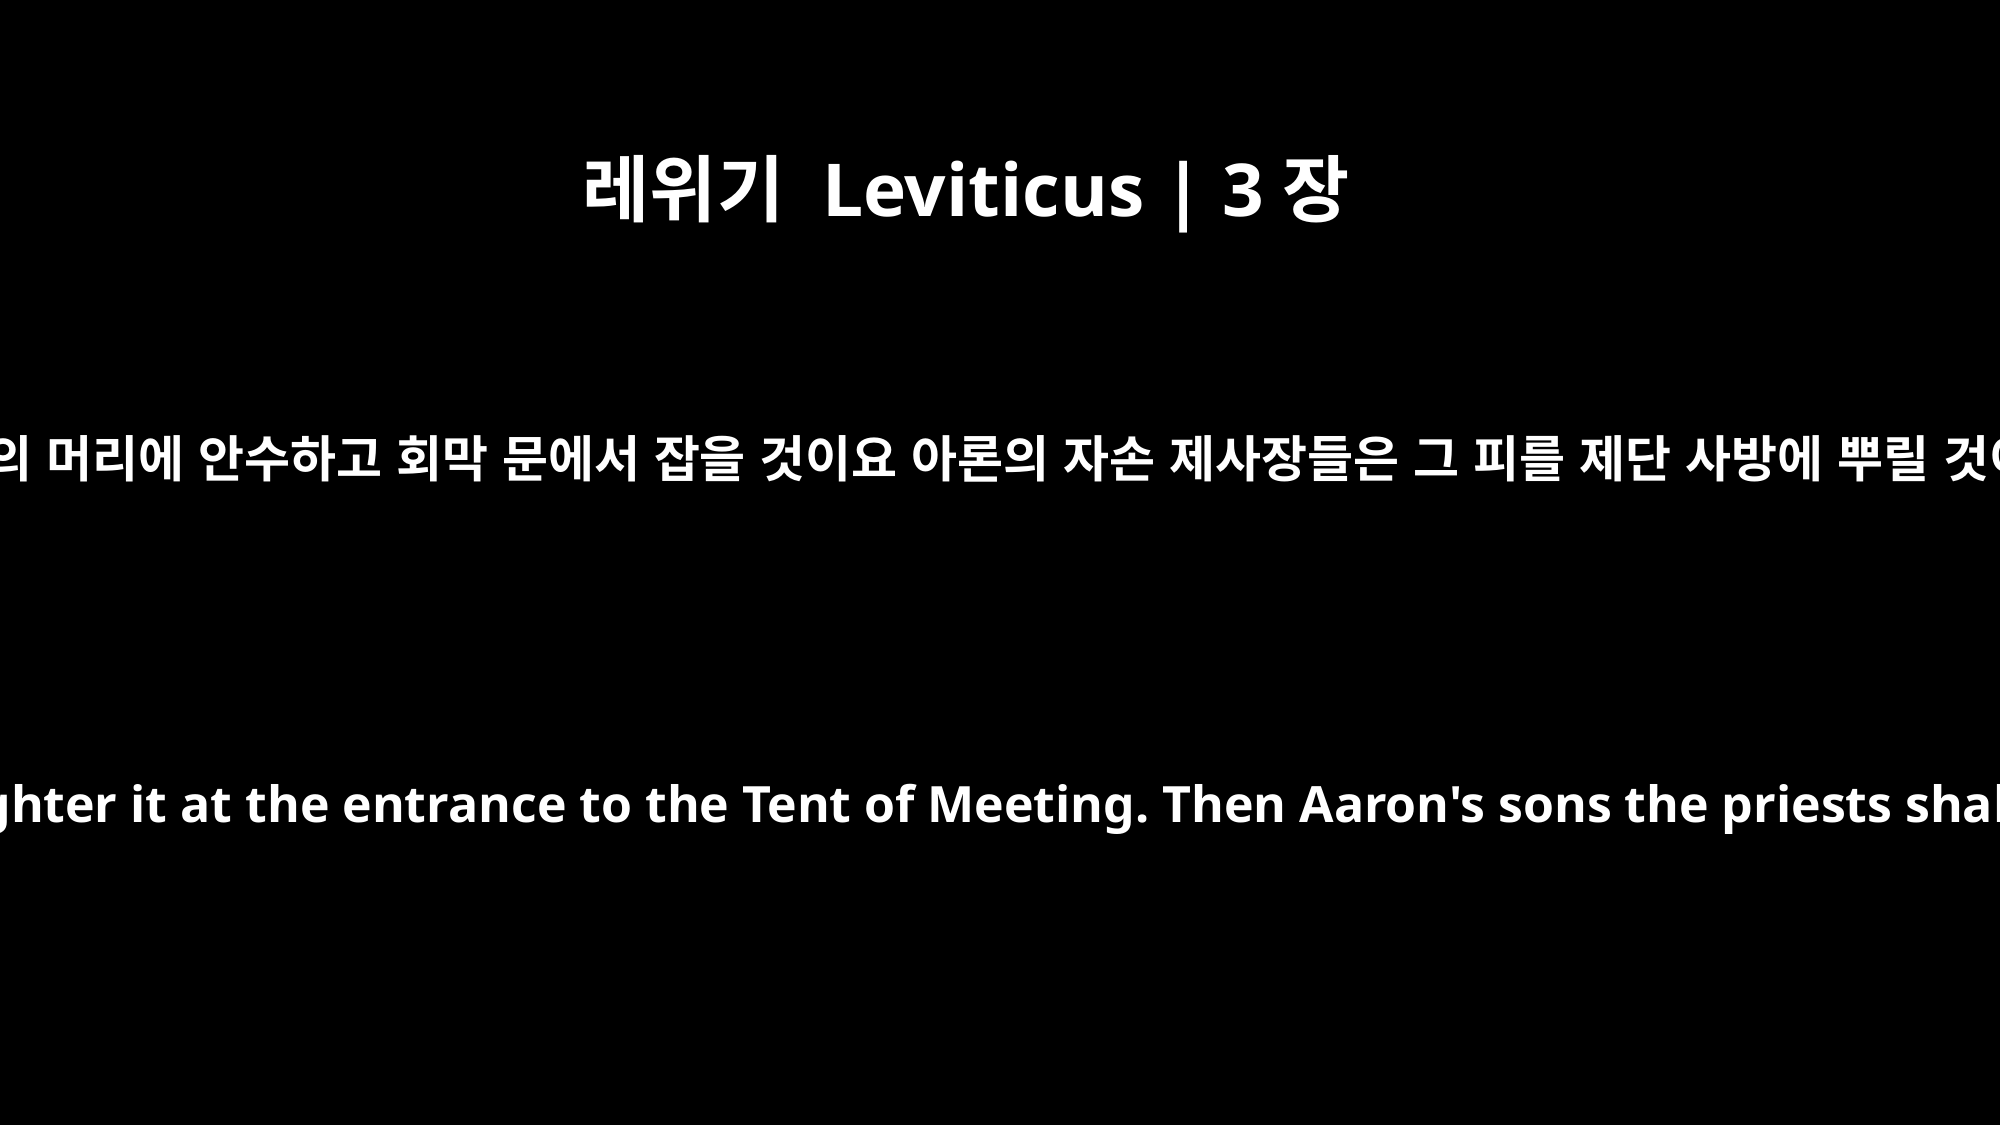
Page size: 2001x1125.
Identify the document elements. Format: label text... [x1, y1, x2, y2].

text_box 2 그 예물의 머리에 안수하고 회막 문에서 잡을 것이요 아론의 자손 제사장들은 그 피를 제단 사방에 뿌릴 것이며 [0, 359, 2000, 495]
text_box 레위기 Leviticus | 3장 [567, 136, 1365, 239]
text_box He is to lay his hand on the head of his offering and slaughter it at the entrance to the Tent of Meeting. Then Aaron's sons the priests shall sprinkle the blood against the altar on all sides. [0, 764, 2000, 840]
